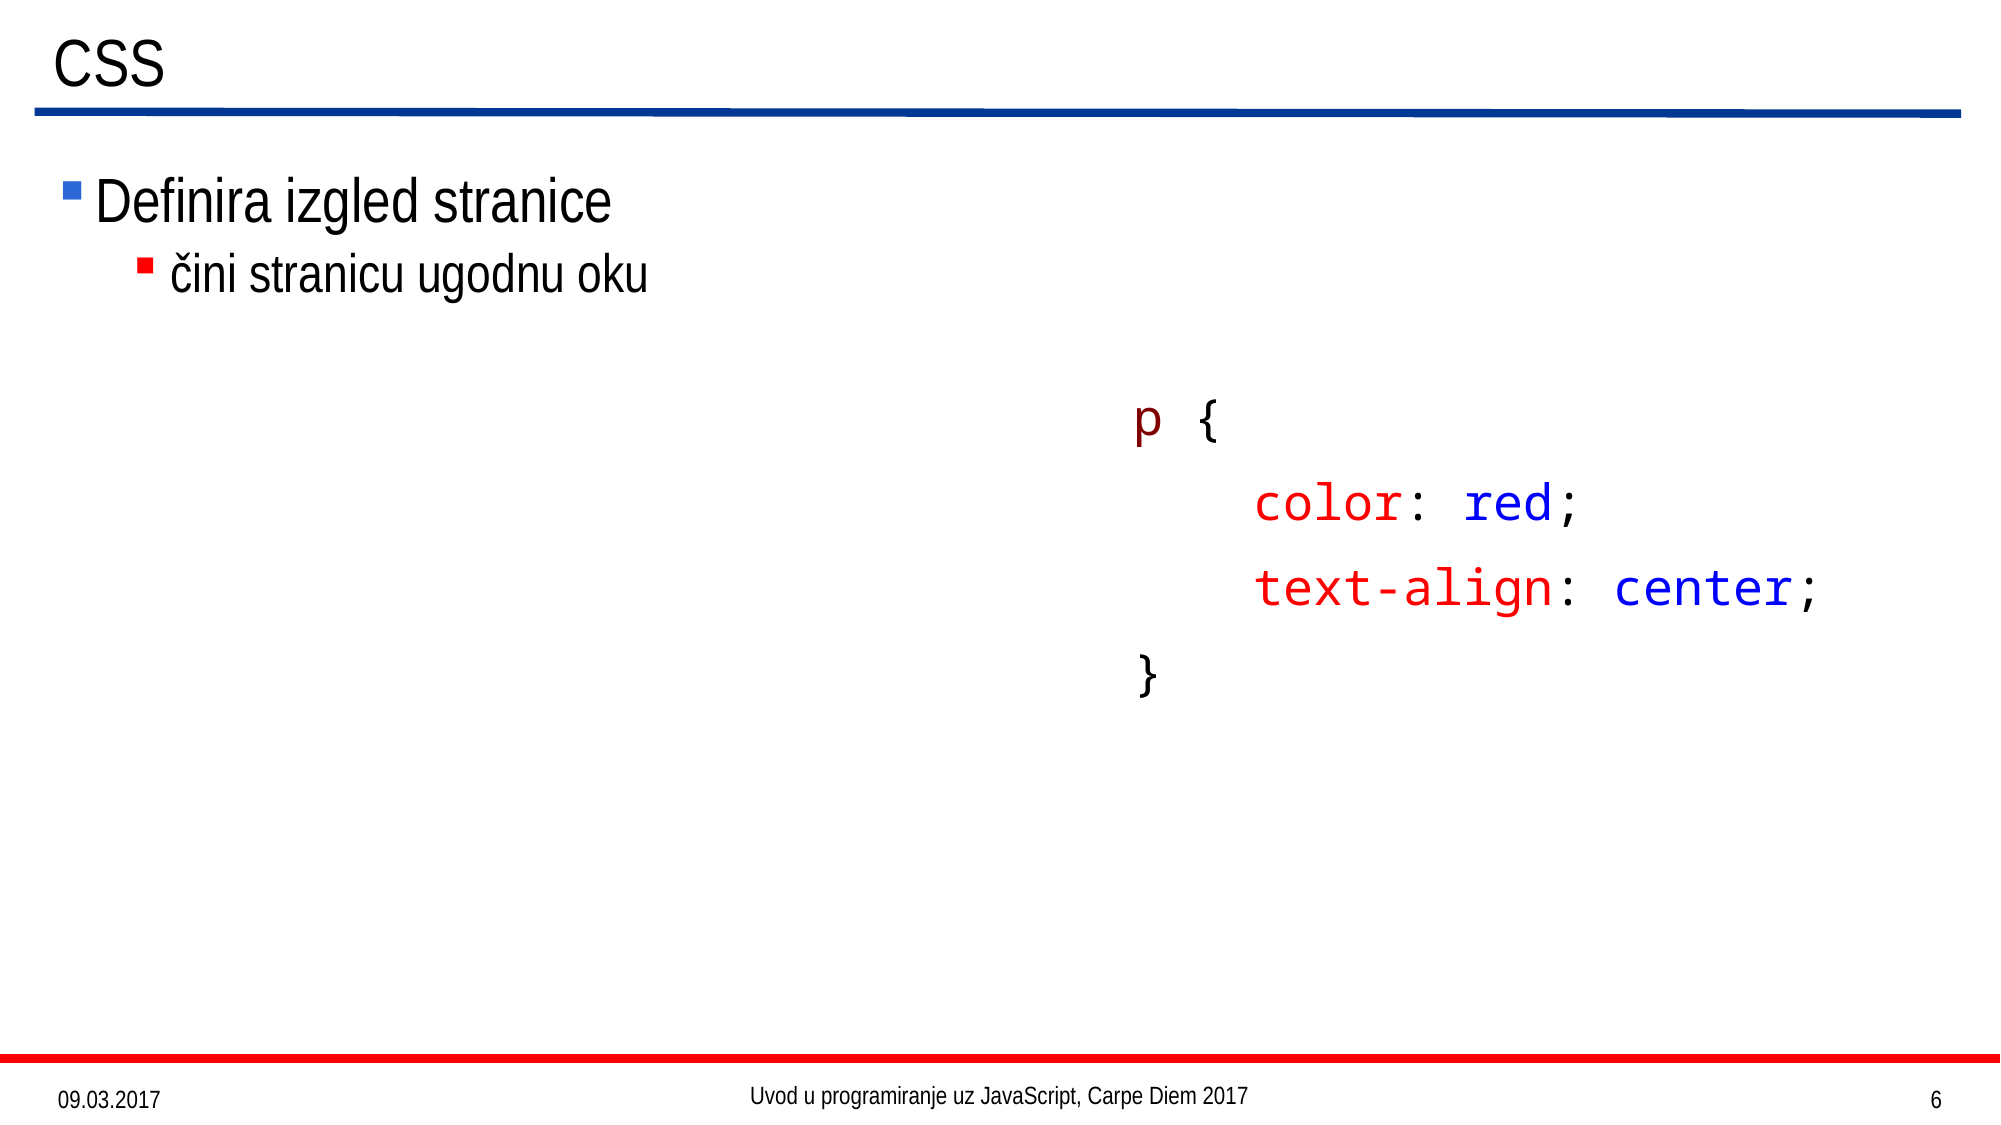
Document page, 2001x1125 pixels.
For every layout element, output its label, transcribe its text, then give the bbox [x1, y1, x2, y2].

list Definira izgled stranice čini stranicu ugodnu oku [42, 160, 1957, 1012]
slide_number 6 [1507, 1068, 1958, 1125]
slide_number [42, 1068, 493, 1125]
text_box p { color: red; text-align: center; } [1118, 373, 1875, 831]
title CSS [38, 17, 2000, 112]
footer Uvod u programiranje uz JavaScript, Carpe Diem 2017 [662, 1065, 1338, 1125]
